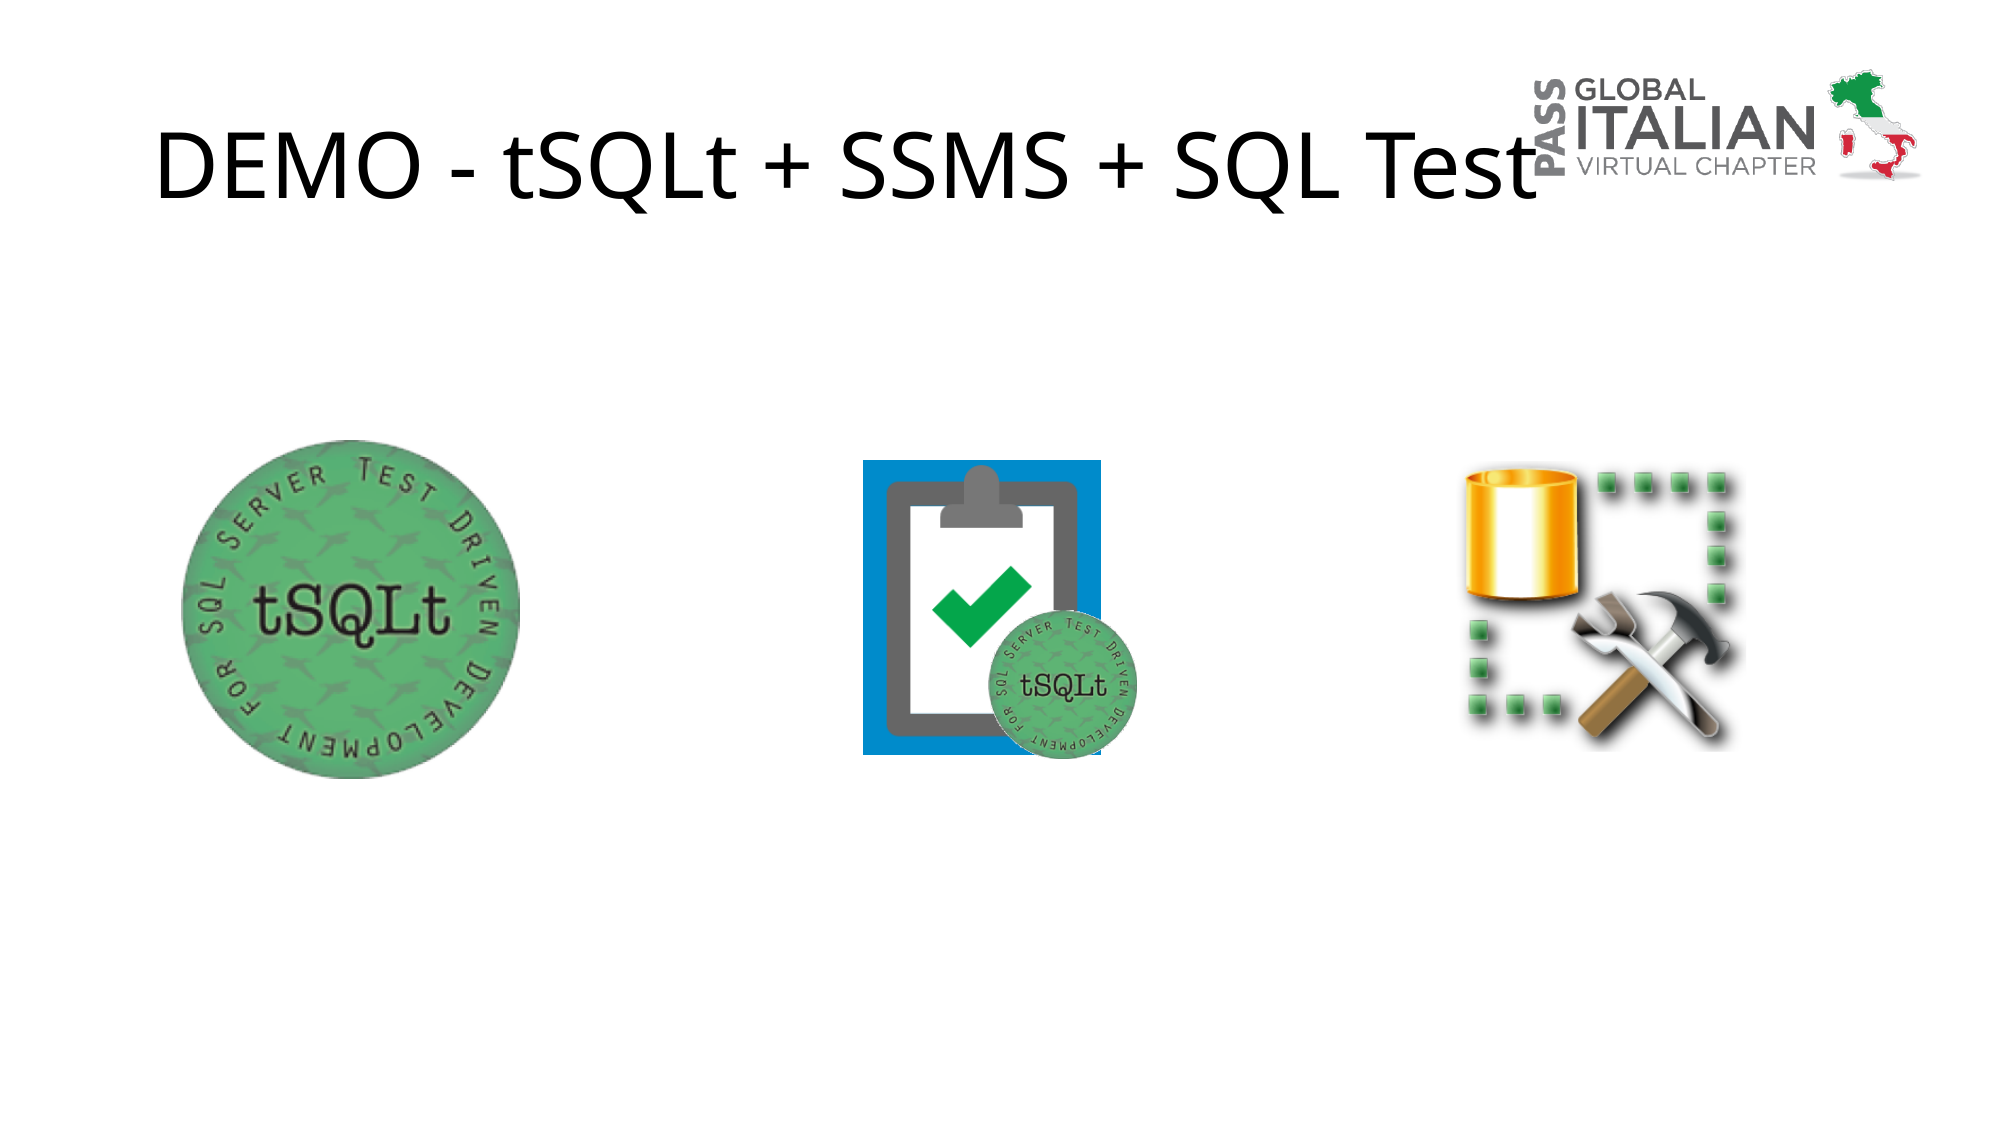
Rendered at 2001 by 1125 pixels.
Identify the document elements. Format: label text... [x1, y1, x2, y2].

picture [1456, 461, 1753, 761]
picture [181, 440, 520, 779]
picture [1863, 59, 1931, 190]
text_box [863, 460, 1137, 760]
title DEMO - tSQLt + SSMS + SQL Test [137, 59, 1863, 278]
